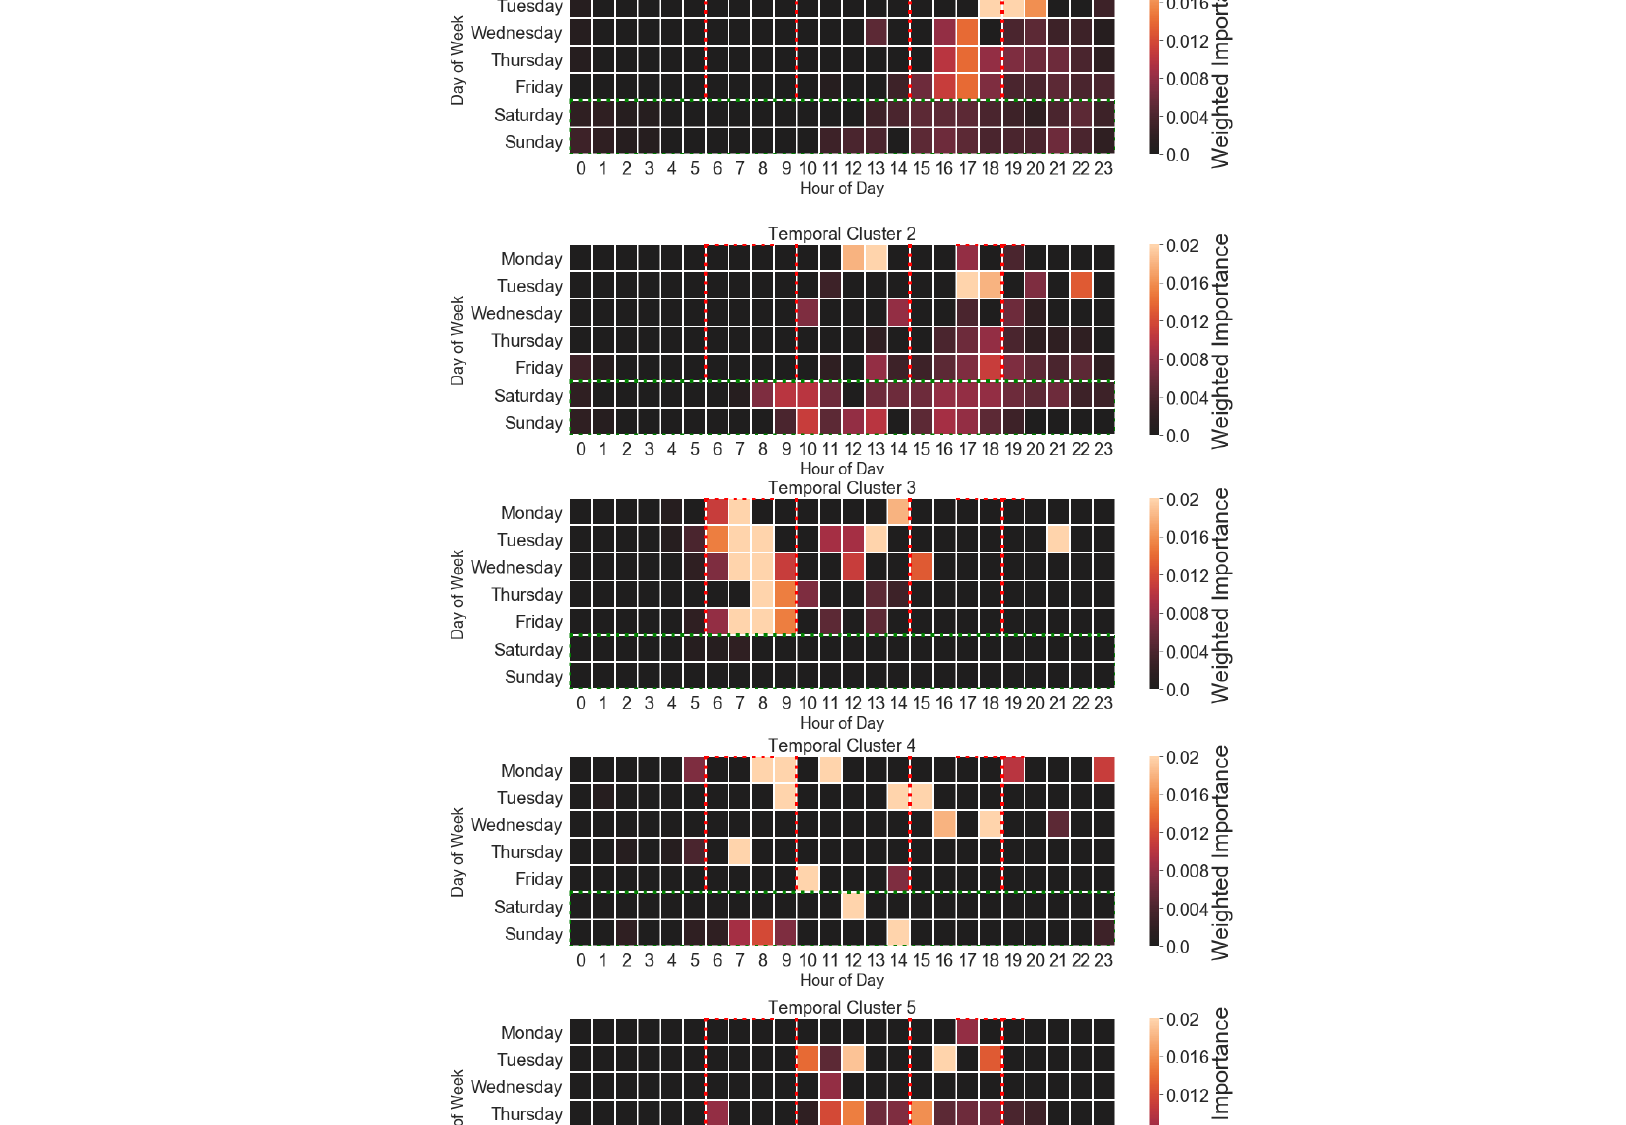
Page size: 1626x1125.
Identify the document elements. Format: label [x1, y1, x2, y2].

picture [445, 220, 1239, 1125]
picture [445, 0, 1239, 202]
